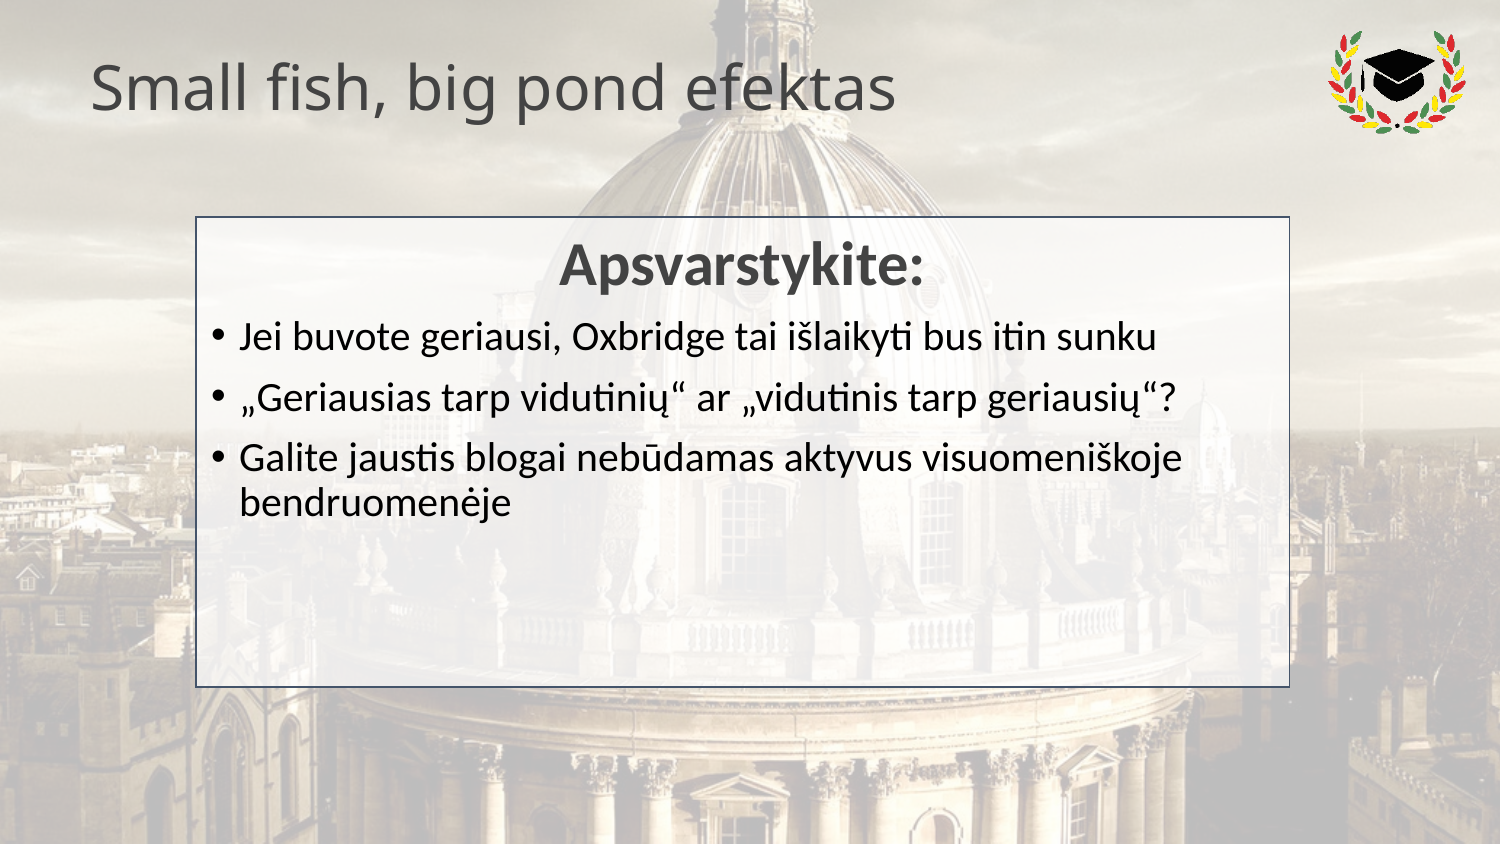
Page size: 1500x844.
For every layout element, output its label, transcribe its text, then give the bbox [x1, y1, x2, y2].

title Small fish, big pond efektas [75, 33, 1411, 146]
list Apsvarstykite: Jei buvote geriausi, Oxbridge tai išlaikyti bus itin sunku „Geriausias tarp vidutinių“ ar „vidutinis tarp geriausių“? Galite jaustis blogai nebūdamas aktyvus visuomeniškoje bendruomenėje [196, 216, 1290, 687]
picture [1325, 28, 1468, 136]
